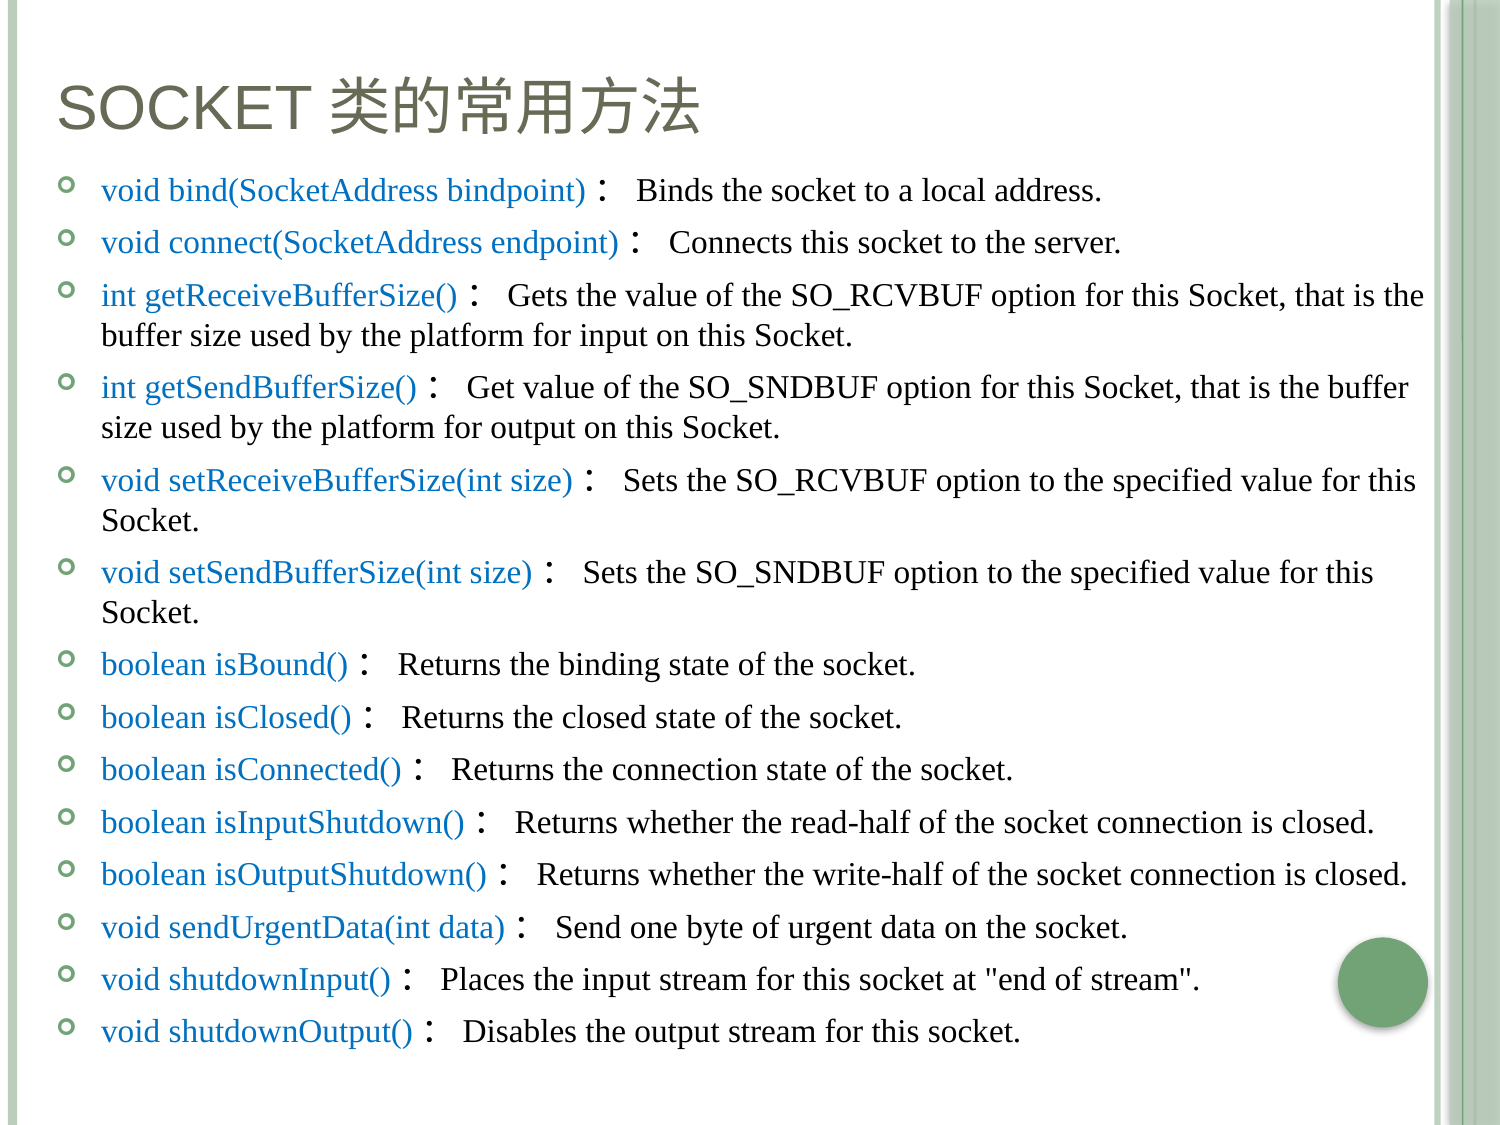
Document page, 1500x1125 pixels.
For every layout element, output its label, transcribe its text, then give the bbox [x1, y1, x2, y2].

list void bind(SocketAddress bindpoint)：Binds the socket to a local address. void connect(SocketAddress endpoint)：Connects this socket to the server. int getReceiveBufferSize()：Gets the value of the SO_RCVBUF option for this Socket, that is the buffer size used by the platform for input on this Socket. int getSendBufferSize()：Get value of the SO_SNDBUF option for this Socket, that is the buffer size used by the platform for output on this Socket. void setReceiveBufferSize(int size)：Sets the SO_RCVBUF option to the specified value for this Socket. void setSendBufferSize(int size)：Sets the SO_SNDBUF option to the specified value for this Socket. boolean isBound()：Returns the binding state of the socket. boolean isClosed()：Returns the closed state of the socket. boolean isConnected()：Returns the connection state of the socket. boolean isInputShutdown()：Returns whether the read-half of the socket connection is closed. boolean isOutputShutdown()：Returns whether the write-half of the socket connection is closed. void sendUrgentData(int data)：Send one byte of urgent data on the socket. void shutdownInput()：Places the input stream for this socket at "end of stream". void shutdownOutput()：Disables the output stream for this socket. [41, 160, 1459, 1071]
title Socket类的常用方法 [41, 45, 1459, 149]
